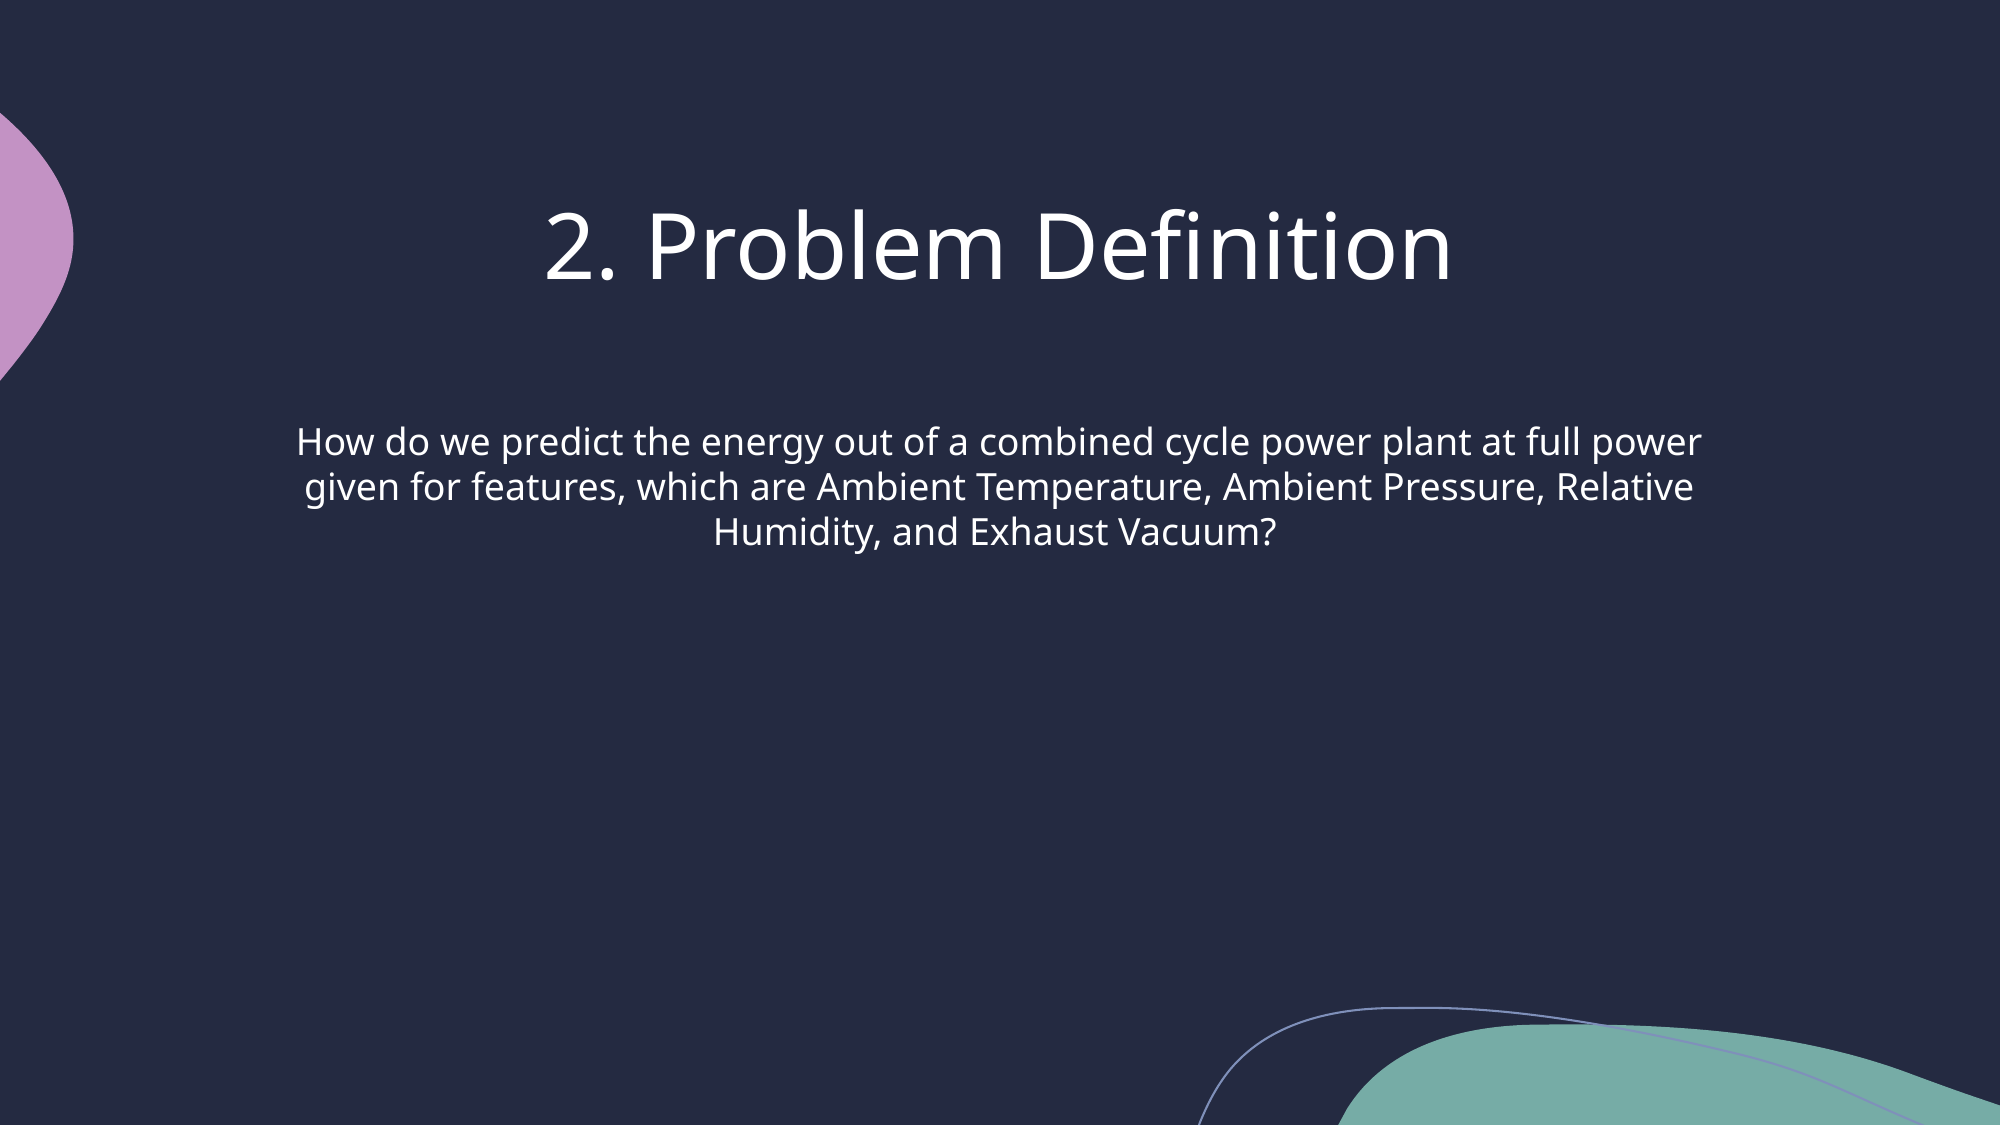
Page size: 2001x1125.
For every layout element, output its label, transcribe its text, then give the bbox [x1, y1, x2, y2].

text_box How do we predict the energy out of a combined cycle power plant at full power given for features, which are Ambient Temperature, Ambient Pressure, Relative Humidity, and Exhaust Vacuum? [275, 410, 1725, 560]
title 2. Problem Definition [125, 125, 1875, 375]
